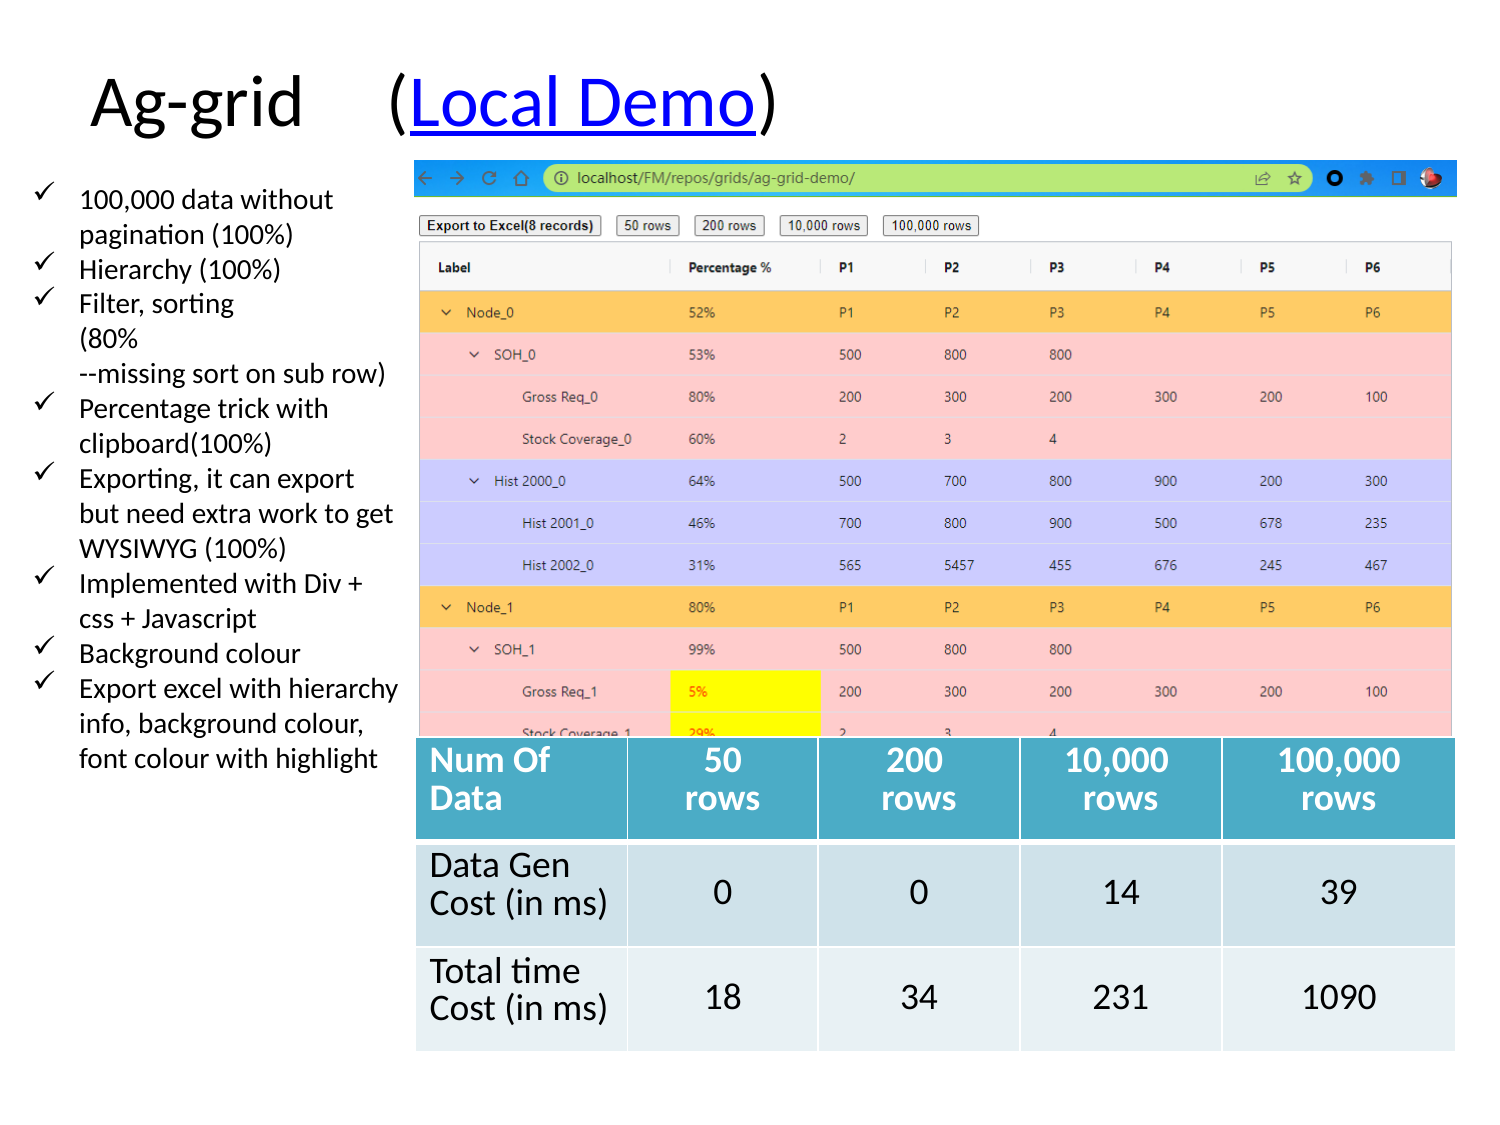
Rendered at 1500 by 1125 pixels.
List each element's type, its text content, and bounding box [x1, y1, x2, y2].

table_cell 231 [1021, 948, 1221, 1051]
text_box 100,000 data without pagination (100%) Hierarchy (100%) Filter, sorting (80% --missing sort on sub row) Percentage trick with clipboard(100%) Exporting, it can export but need extra work to get WYSIWYG (100%) Implemented with Div + css + Javascript Background colour Export excel with hierarchy info, background colour, font colour with highlight [17, 172, 410, 887]
table_cell 0 [628, 893, 817, 946]
table_cell Total time Cost (in ms) [416, 948, 627, 1051]
table_cell Data Gen Cost (in ms) [416, 893, 627, 946]
table_cell 39 [1223, 892, 1455, 946]
picture [414, 160, 1457, 884]
table_cell 1090 [1223, 948, 1455, 1051]
title Ag-grid (Local Demo) [75, 45, 1436, 149]
table_cell 18 [628, 948, 817, 1051]
table_cell 0 [819, 893, 1019, 946]
table_cell 34 [819, 948, 1019, 1051]
table_cell 14 [1021, 893, 1221, 946]
